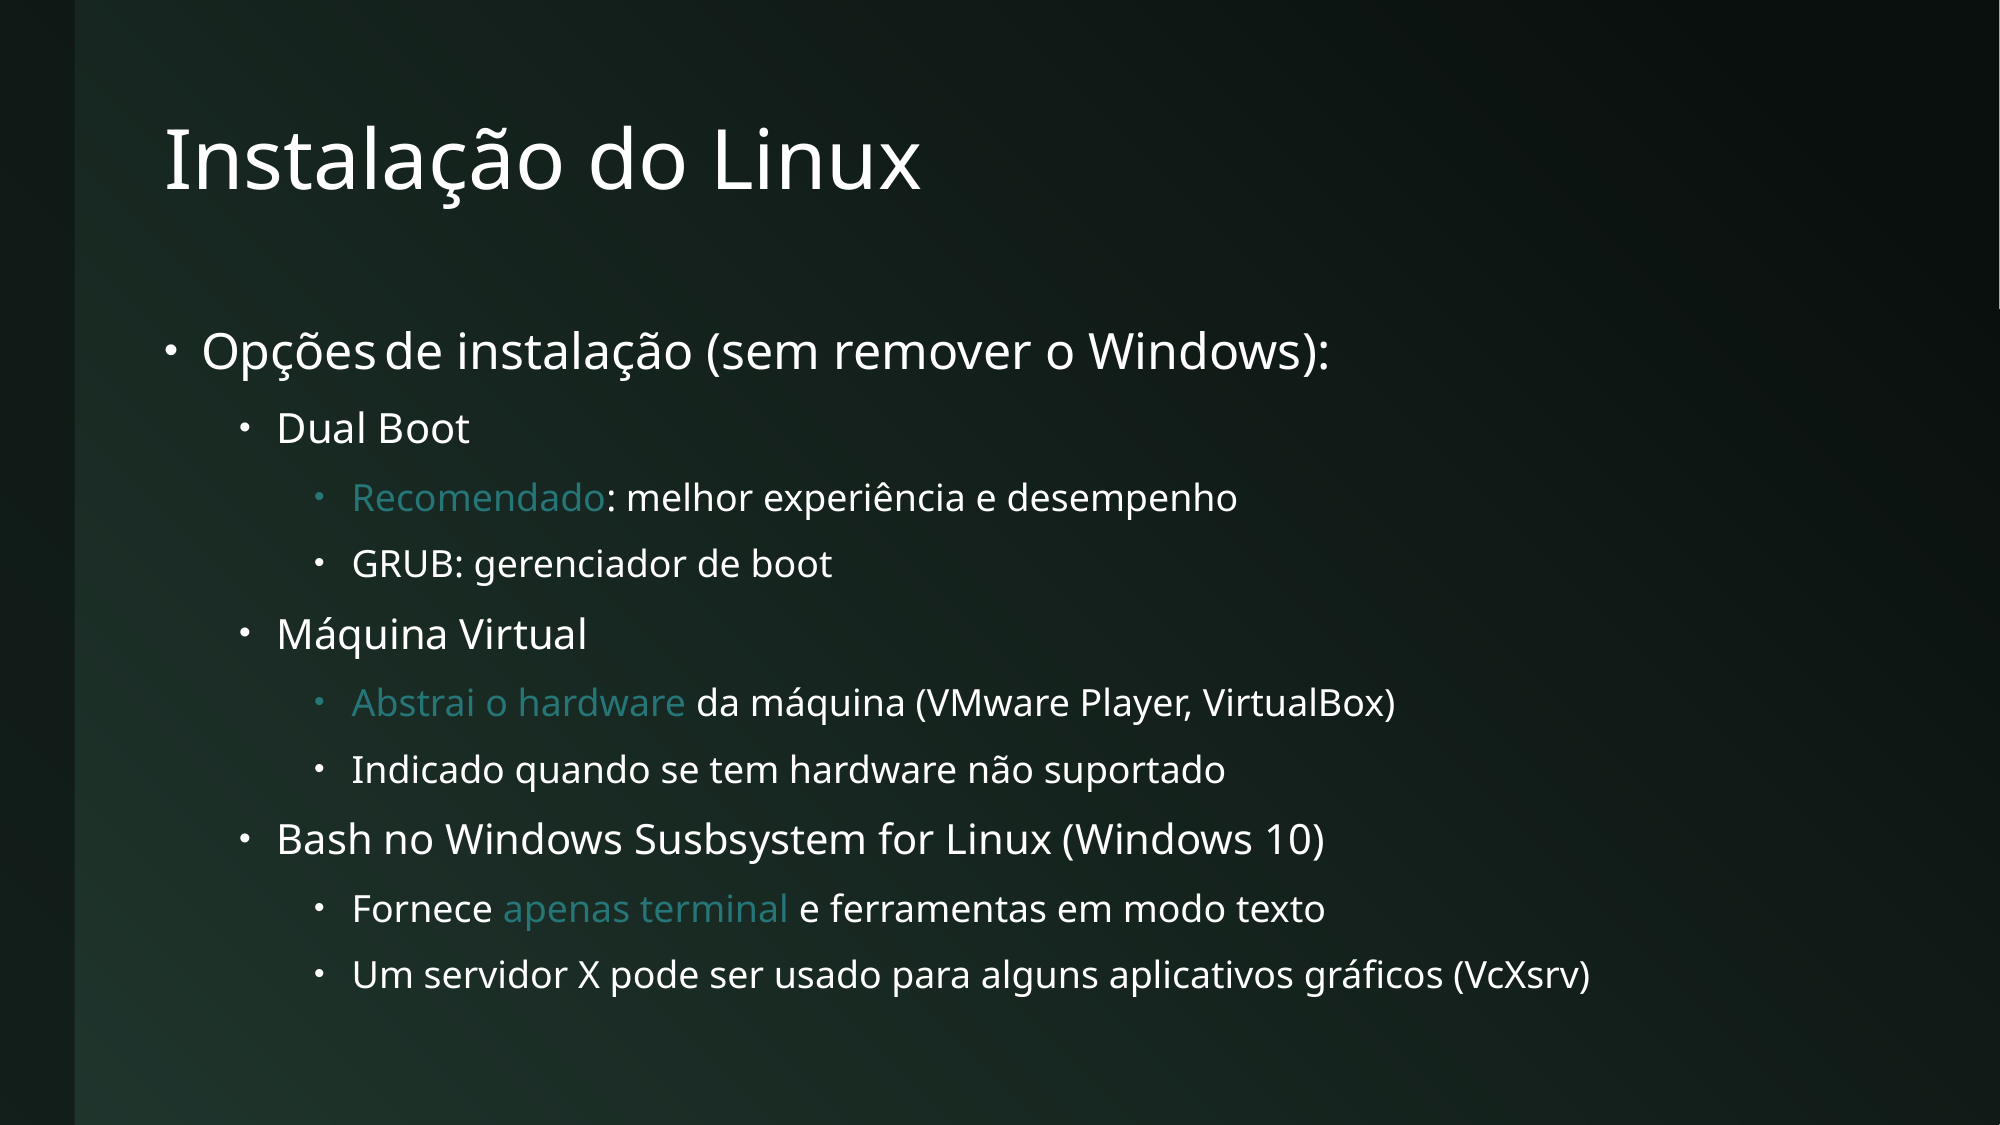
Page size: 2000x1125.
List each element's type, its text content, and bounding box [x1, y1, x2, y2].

list Opções de instalação (sem remover o Windows): Dual Boot Recomendado: melhor experiência e desempenho GRUB: gerenciador de boot Máquina Virtual Abstrai o hardware da máquina (VMware Player, VirtualBox) Indicado quando se tem hardware não suportado Bash no Windows Susbsystem for Linux (Windows 10) Fornece apenas terminal e ferramentas em modo texto Um servidor X pode ser usado para alguns aplicativos gráficos (VcXsrv) [149, 299, 1898, 1025]
title Instalação do Linux [149, 62, 1898, 263]
